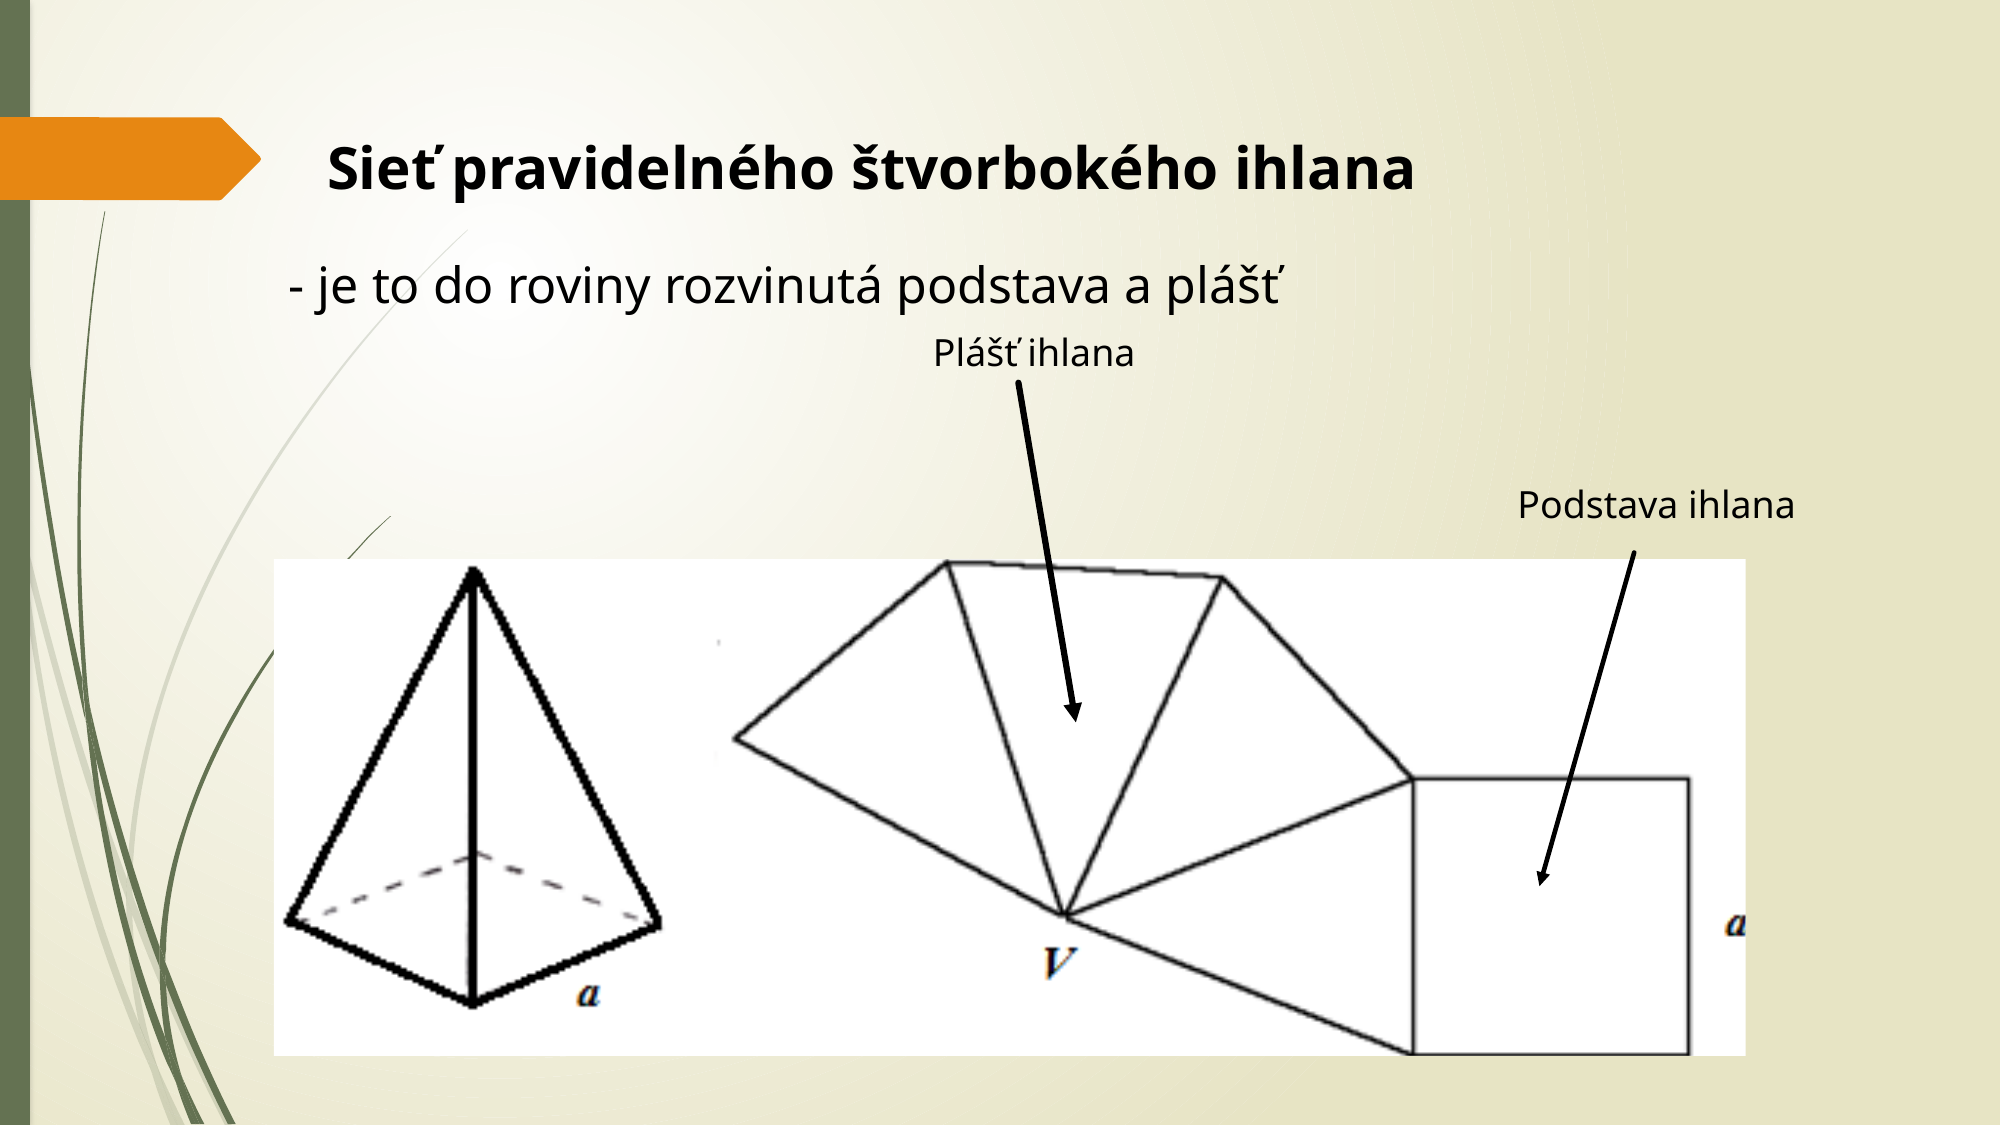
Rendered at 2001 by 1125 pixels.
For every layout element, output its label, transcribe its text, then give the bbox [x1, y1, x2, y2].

text_box Podstava ihlana [1502, 474, 1920, 534]
text_box - je to do roviny rozvinutá podstava a plášť [273, 246, 1484, 322]
text_box Plášť ihlana [918, 322, 1234, 382]
picture [273, 558, 1746, 1057]
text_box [1018, 382, 1077, 723]
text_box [1539, 552, 1635, 887]
text_box Sieť pravidelného štvorbokého ihlana [312, 123, 1670, 209]
